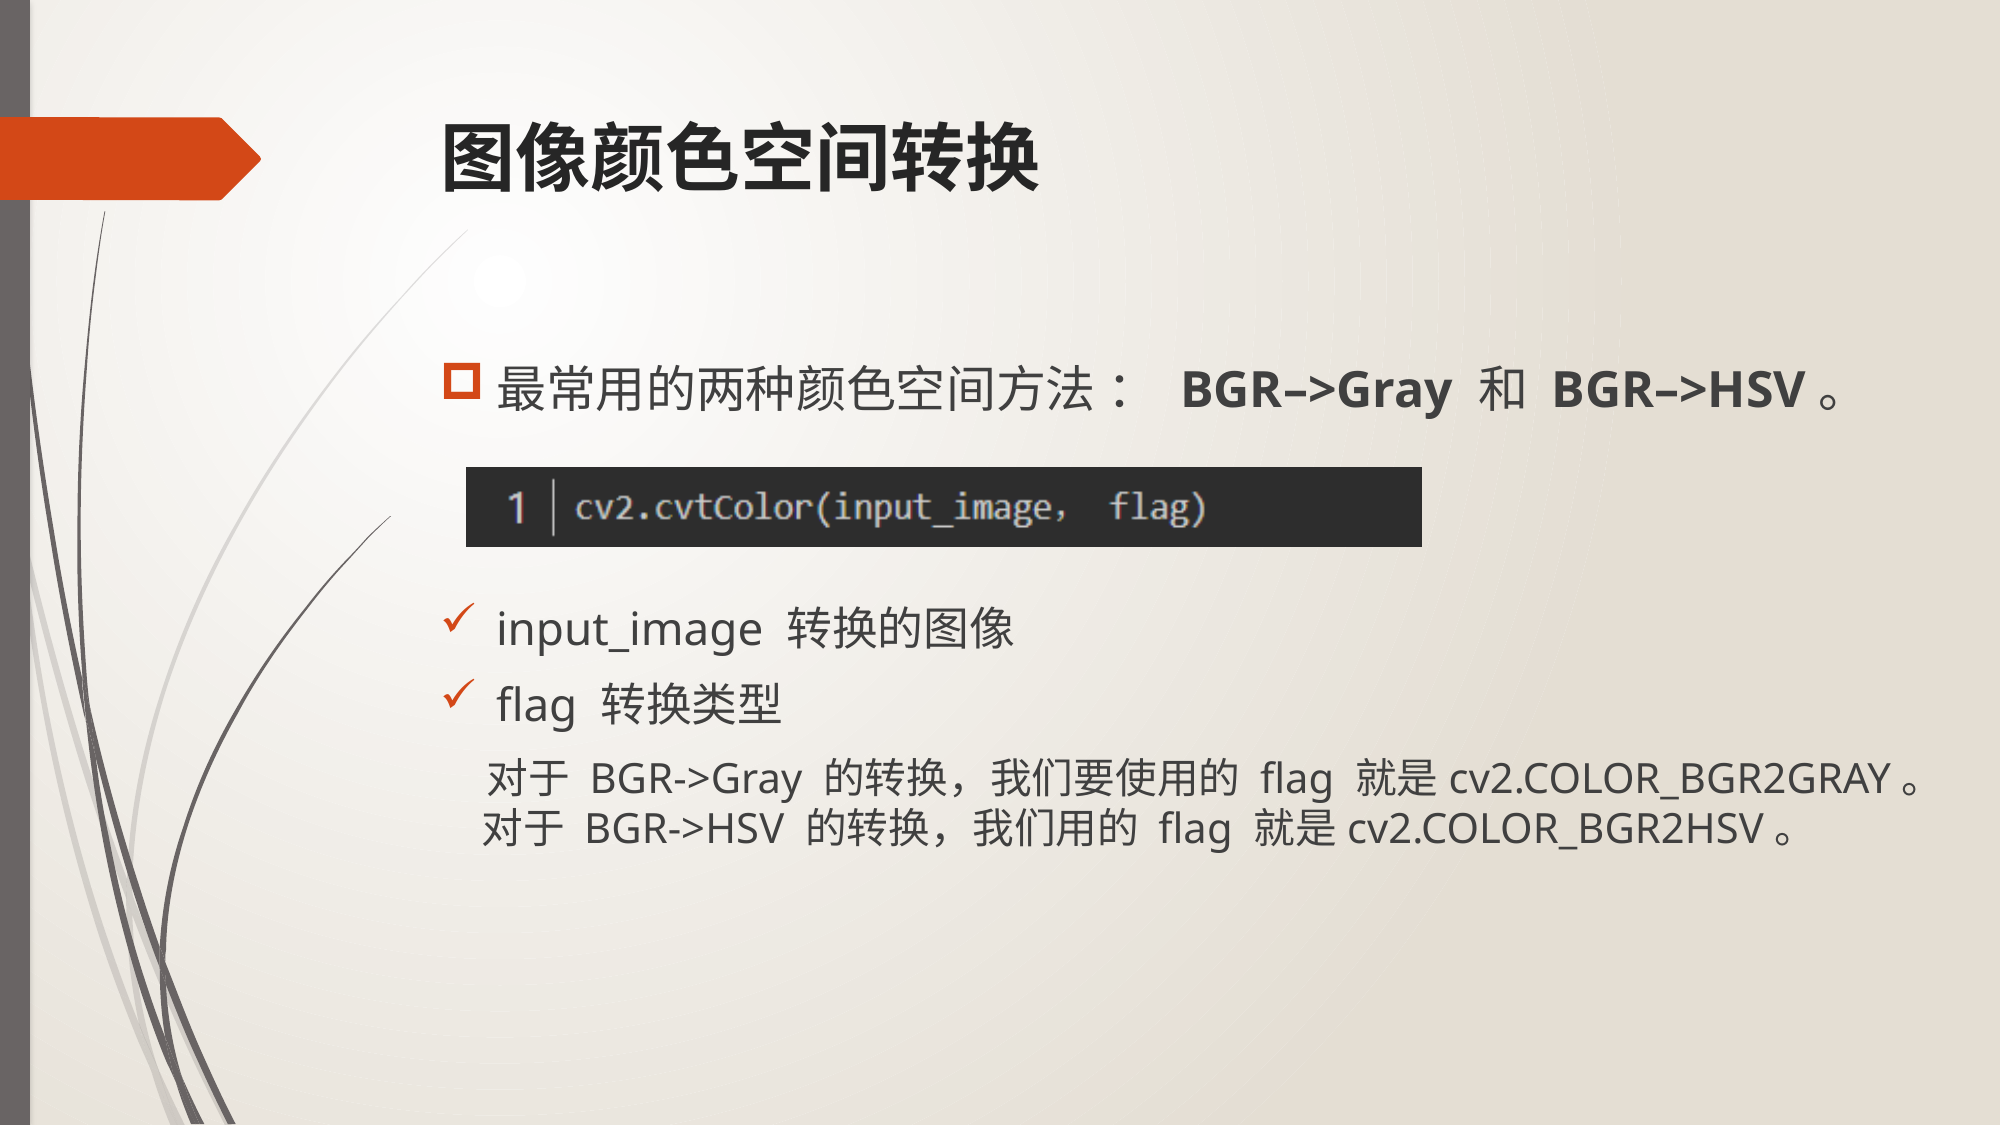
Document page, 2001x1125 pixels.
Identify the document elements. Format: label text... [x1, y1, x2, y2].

title 图像颜色空间转换 [425, 102, 1888, 313]
list 最常用的两种颜色空间方法 ： BGR–>Gray 和 BGR–>HSV。 input_image 转换的图像 flag 转换类型 对于 BGR->Gray 的转换，我们要使用的 flag 就是cv2.COLOR_BGR2GRAY。 对于 BGR->HSV 的转换，我们用的 flag 就是cv2.COLOR_BGR2HSV。 [424, 350, 1977, 977]
picture [466, 467, 1422, 547]
